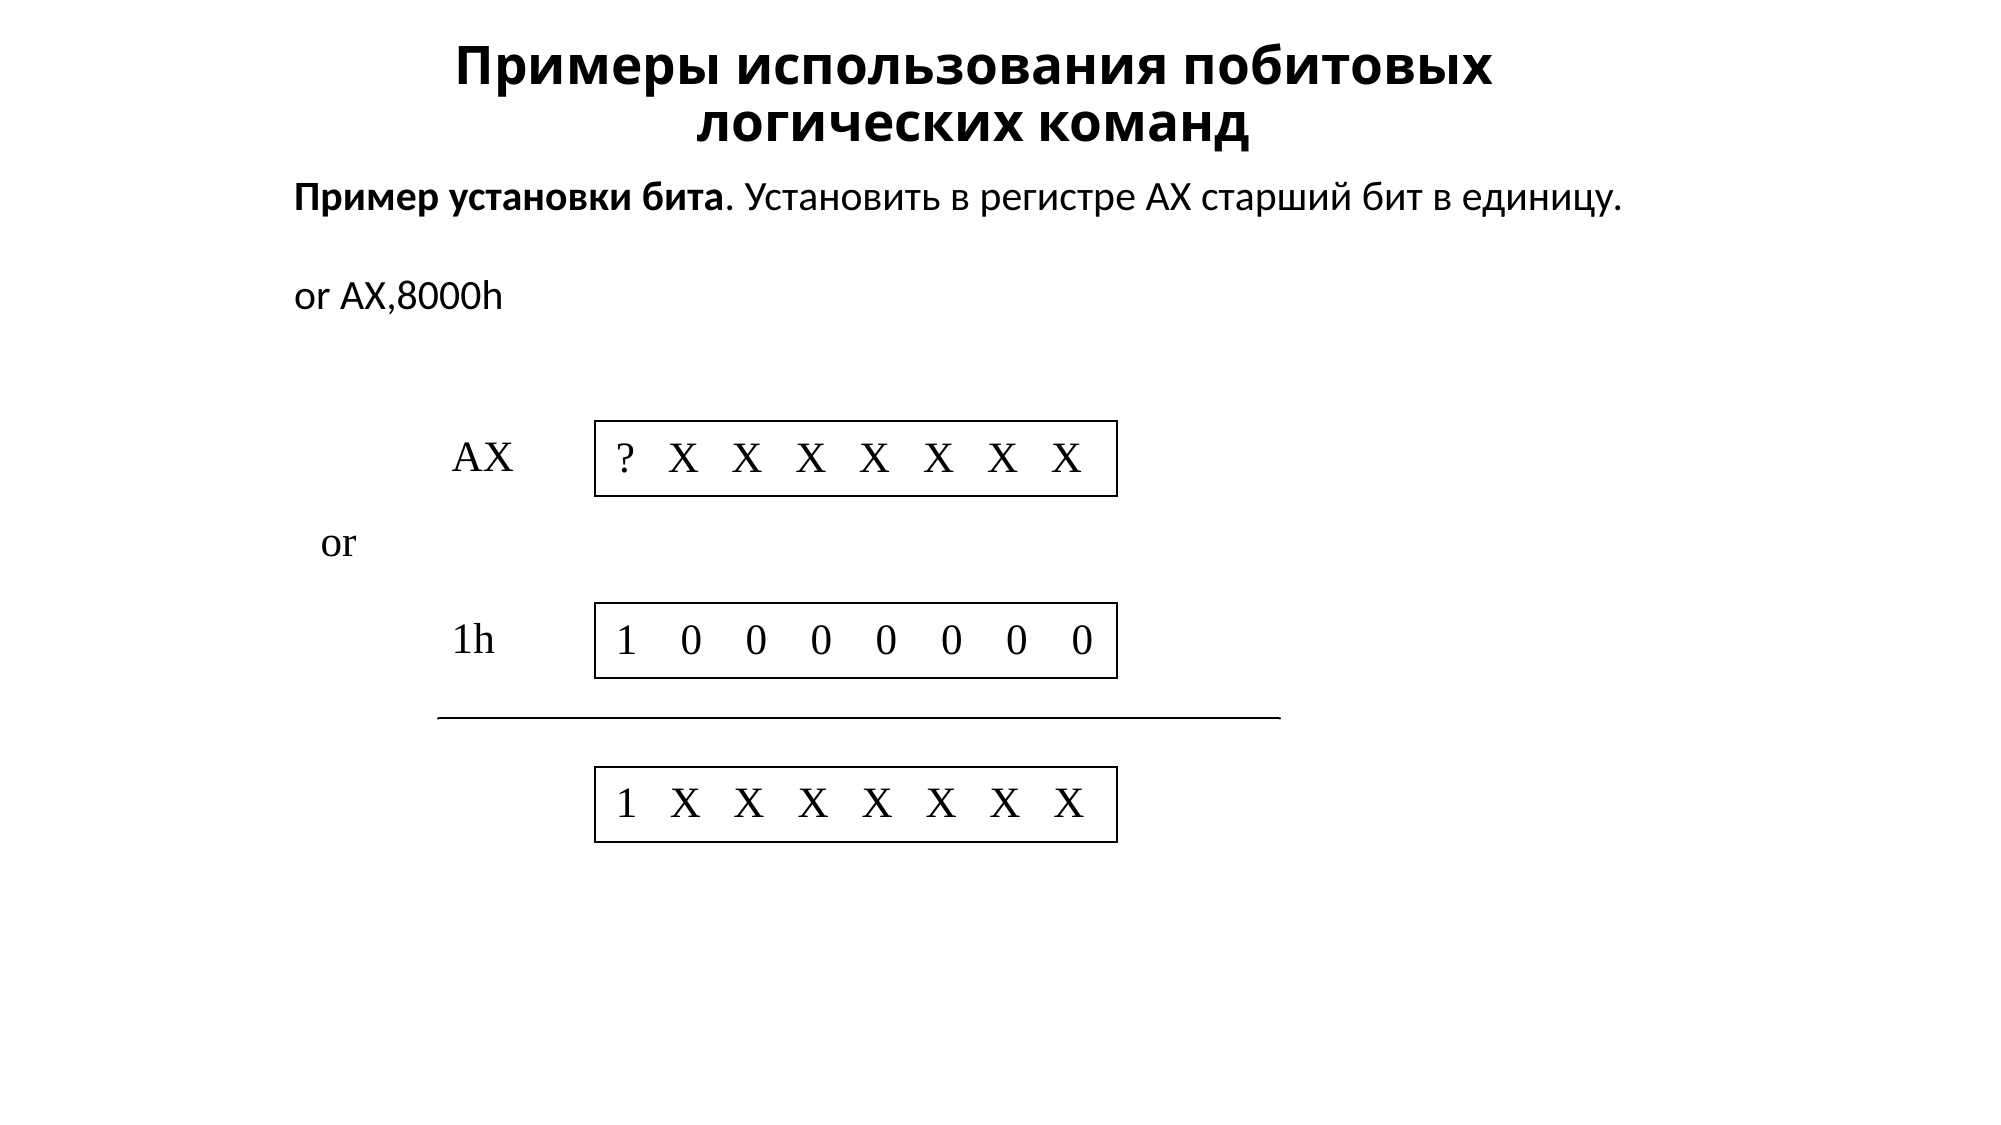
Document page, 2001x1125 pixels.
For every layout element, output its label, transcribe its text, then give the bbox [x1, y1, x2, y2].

text_box Пример установки бита. Установить в регистре AX старший бит в единицу. or AX,8000h [279, 160, 1674, 326]
picture [239, 371, 1698, 870]
title Примеры использования побитовых логических команд [277, 30, 1671, 161]
